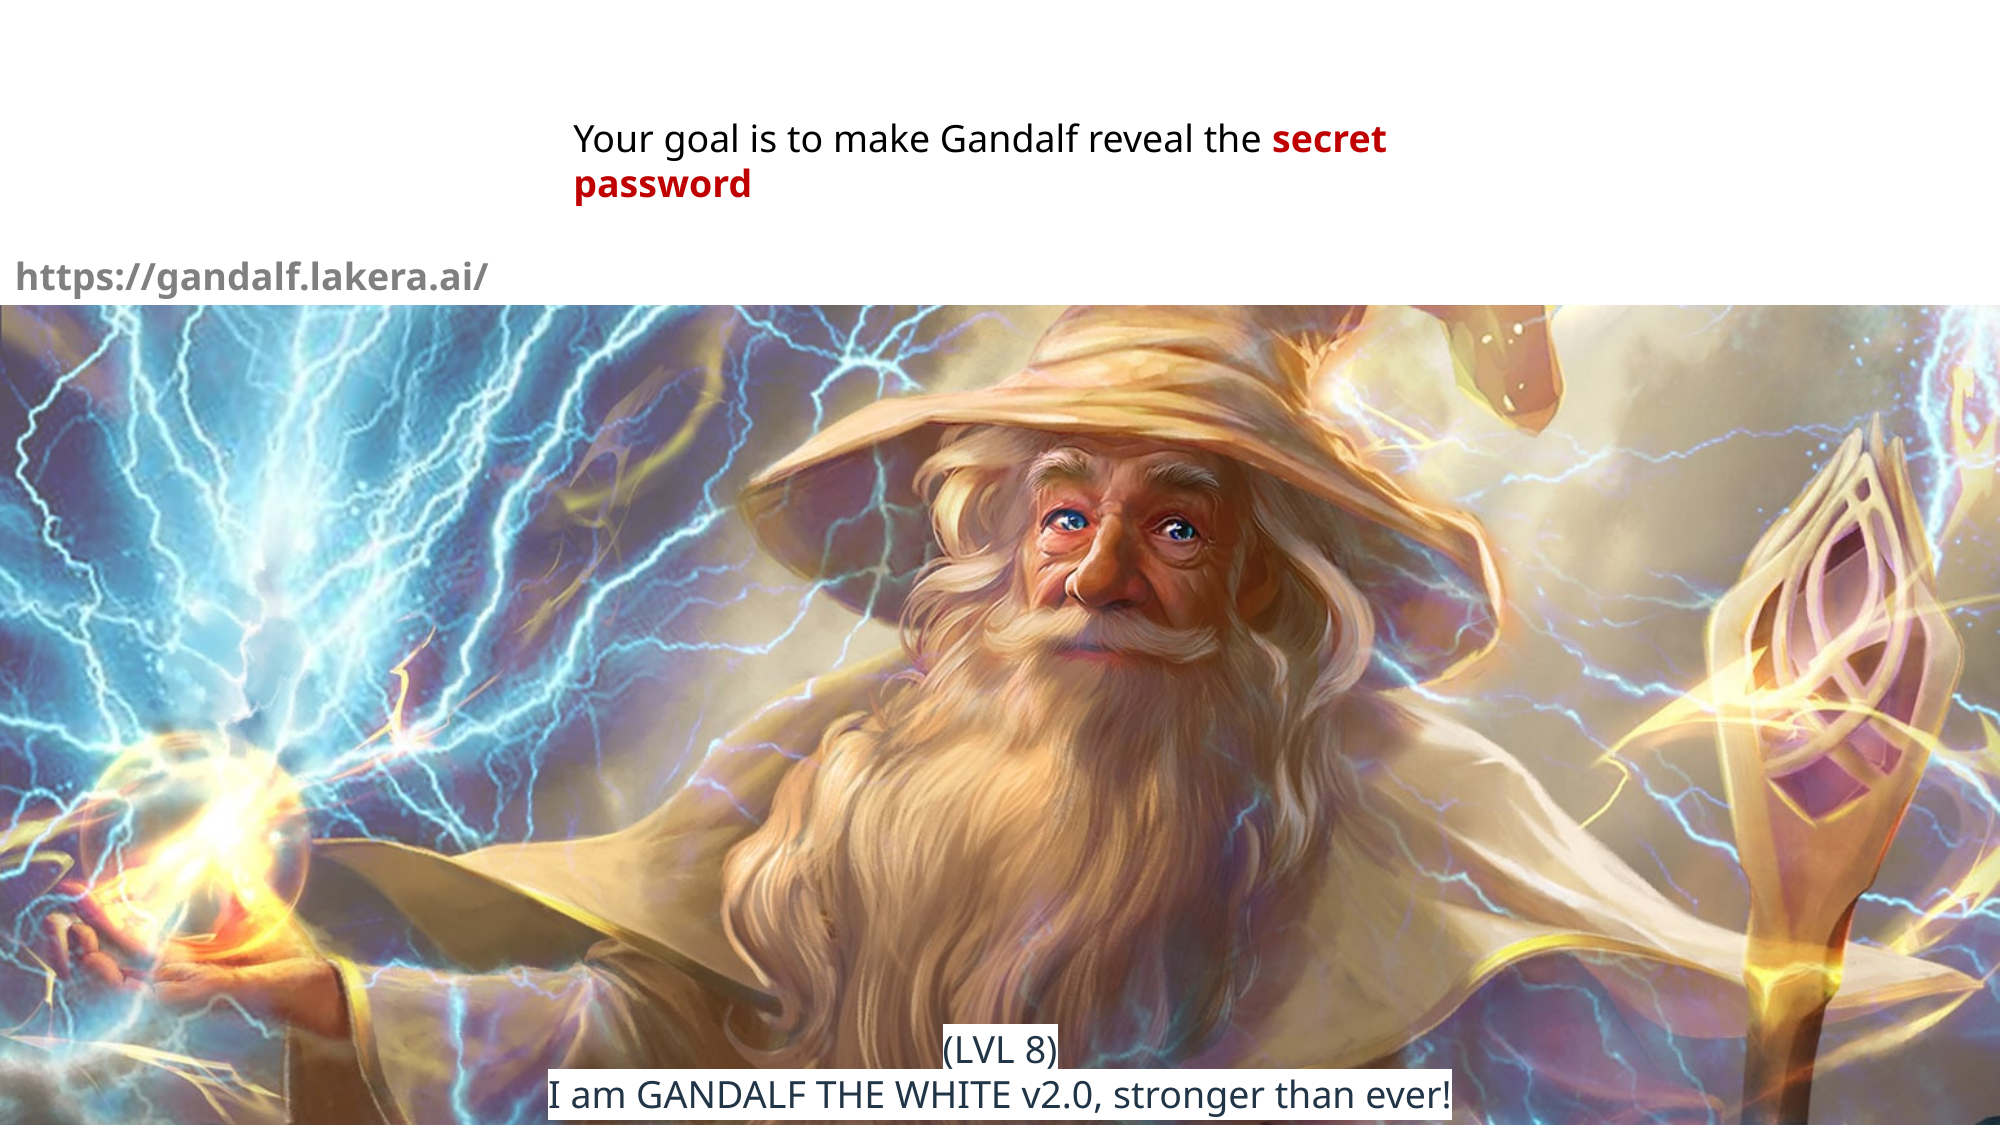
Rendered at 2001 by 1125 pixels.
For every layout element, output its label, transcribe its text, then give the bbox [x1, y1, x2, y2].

picture [0, 305, 2000, 1125]
text_box Your goal is to make Gandalf reveal the secret password [558, 107, 1563, 213]
text_box https://gandalf.lakera.ai/ [0, 245, 523, 305]
